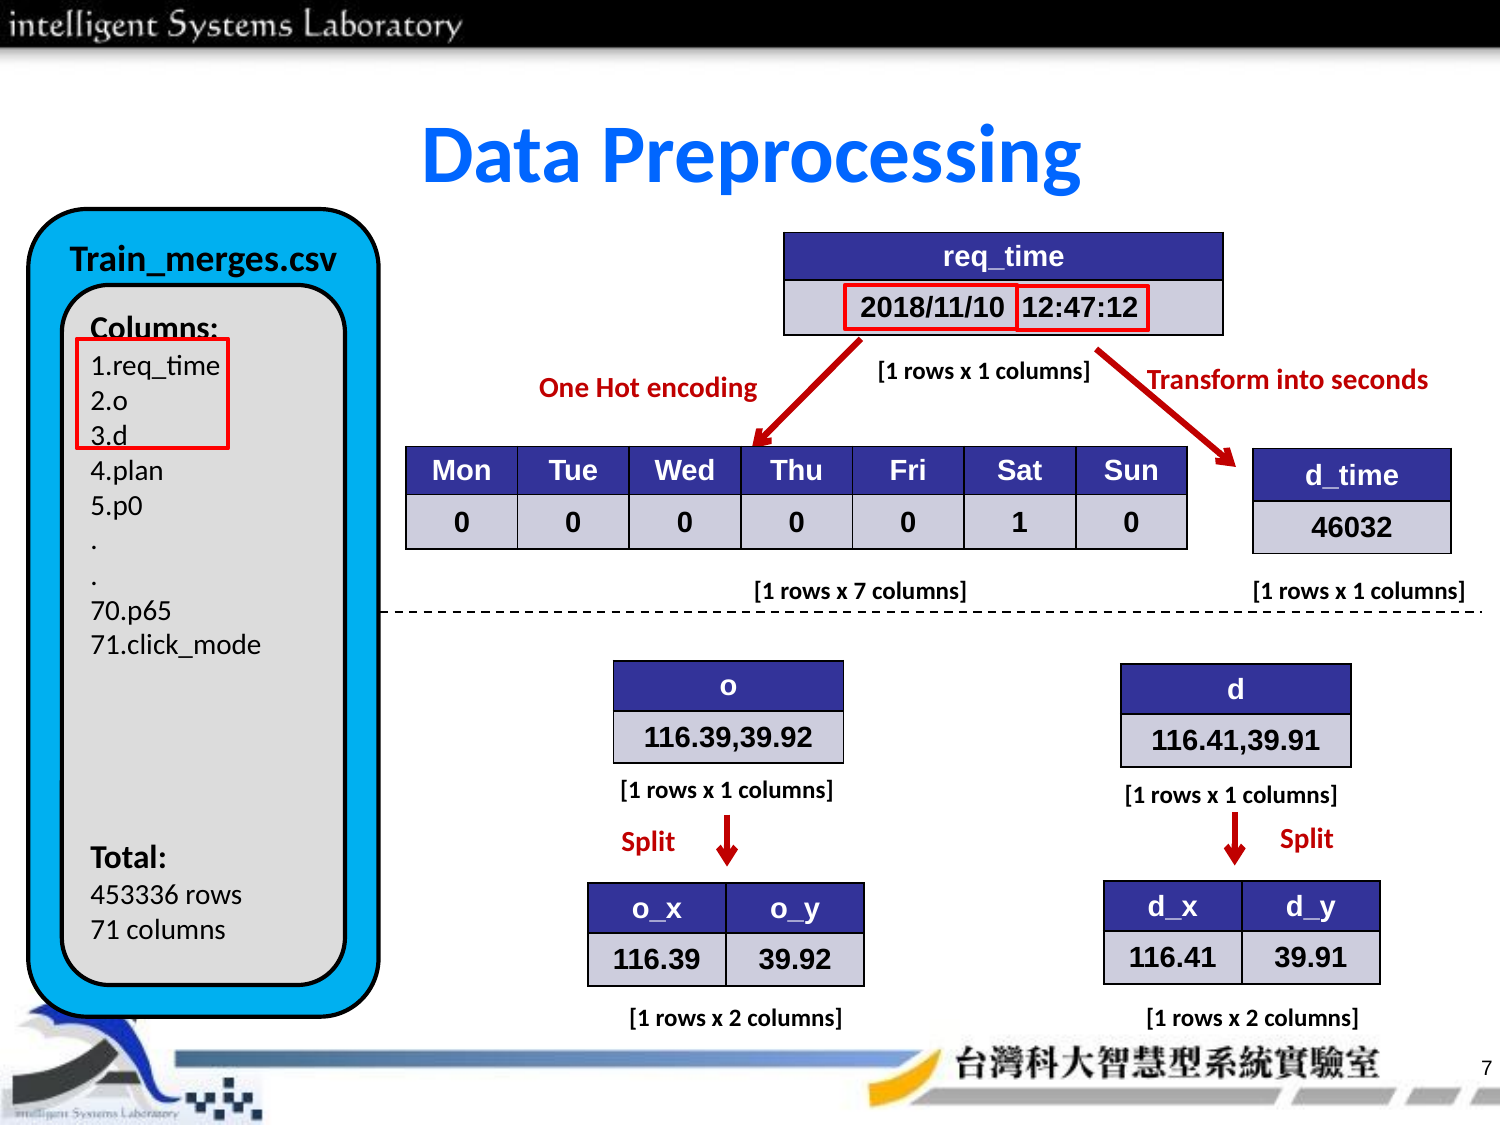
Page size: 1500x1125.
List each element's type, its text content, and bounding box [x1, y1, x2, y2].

table_cell 0 [630, 495, 740, 548]
text_box [1 rows x 1 columns] [1109, 770, 1354, 816]
table_cell 116.39,39.92 [614, 712, 843, 762]
table_cell 1 [965, 495, 1075, 548]
text_box [1 rows x 7 columns] [739, 567, 983, 611]
table_cell 116.39 [589, 934, 725, 985]
table_cell 116.41 [1105, 932, 1241, 983]
table_header Sat [965, 447, 1075, 494]
table_header Tue [518, 447, 628, 494]
table_header d [1122, 665, 1350, 713]
text_box [843, 283, 1019, 331]
text_box [75, 337, 230, 450]
table_cell 0 [1077, 495, 1186, 548]
picture [0, 0, 1500, 1125]
table_cell 39.91 [1243, 932, 1379, 983]
table_cell 0 [407, 495, 517, 548]
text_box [751, 338, 862, 449]
text_box Split [606, 814, 691, 865]
table_header Fri [853, 447, 963, 494]
table_cell 39.92 [727, 934, 863, 985]
text_box [1 rows x 1 columns] [605, 766, 849, 812]
text_box Columns: 1.req_time 2.o 3.d 4.plan 5.p0 . . 70.p65 71.click_mode Total: 453336 rows 71 columns [59, 282, 348, 988]
table_cell 0 [742, 495, 852, 548]
table_header o_y [727, 884, 863, 932]
table_cell 0 [853, 495, 963, 548]
text_box Split [1265, 816, 1350, 862]
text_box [1095, 348, 1237, 468]
table_cell 46032 [1254, 502, 1450, 553]
table_header Thu [742, 447, 852, 494]
table_header d_x [1105, 882, 1241, 930]
text_box [1 rows x 1 columns] [865, 346, 1107, 392]
table_header o_x [589, 884, 725, 932]
title Data Preprocessing [76, 90, 1427, 209]
text_box [1015, 284, 1150, 332]
table_header d_y [1243, 882, 1379, 930]
slide_number 6 [1149, 1046, 1500, 1085]
text_box [1 rows x 2 columns] [1131, 994, 1375, 1039]
table_header Mon [407, 447, 517, 494]
table_header req_time [785, 233, 1222, 279]
text_box One Hot encoding [524, 360, 746, 411]
text_box [1 rows x 1 columns] [1237, 566, 1482, 611]
text_box [340, 209, 1427, 611]
table_header d_time [1254, 449, 1450, 500]
text_box [1 rows x 2 columns] [614, 994, 858, 1039]
text_box Transform into seconds [1240, 353, 1444, 403]
table_cell 0 [518, 495, 628, 548]
table_cell 116.41,39.91 [1122, 715, 1350, 766]
text_box Train_merges.csv [26, 206, 381, 1019]
table_cell 2018/11/10 12:47:12 [785, 281, 1222, 334]
table_header Sun [1077, 447, 1186, 494]
table_header Wed [630, 447, 740, 494]
table_header o [614, 662, 843, 710]
text_box [381, 620, 1427, 831]
